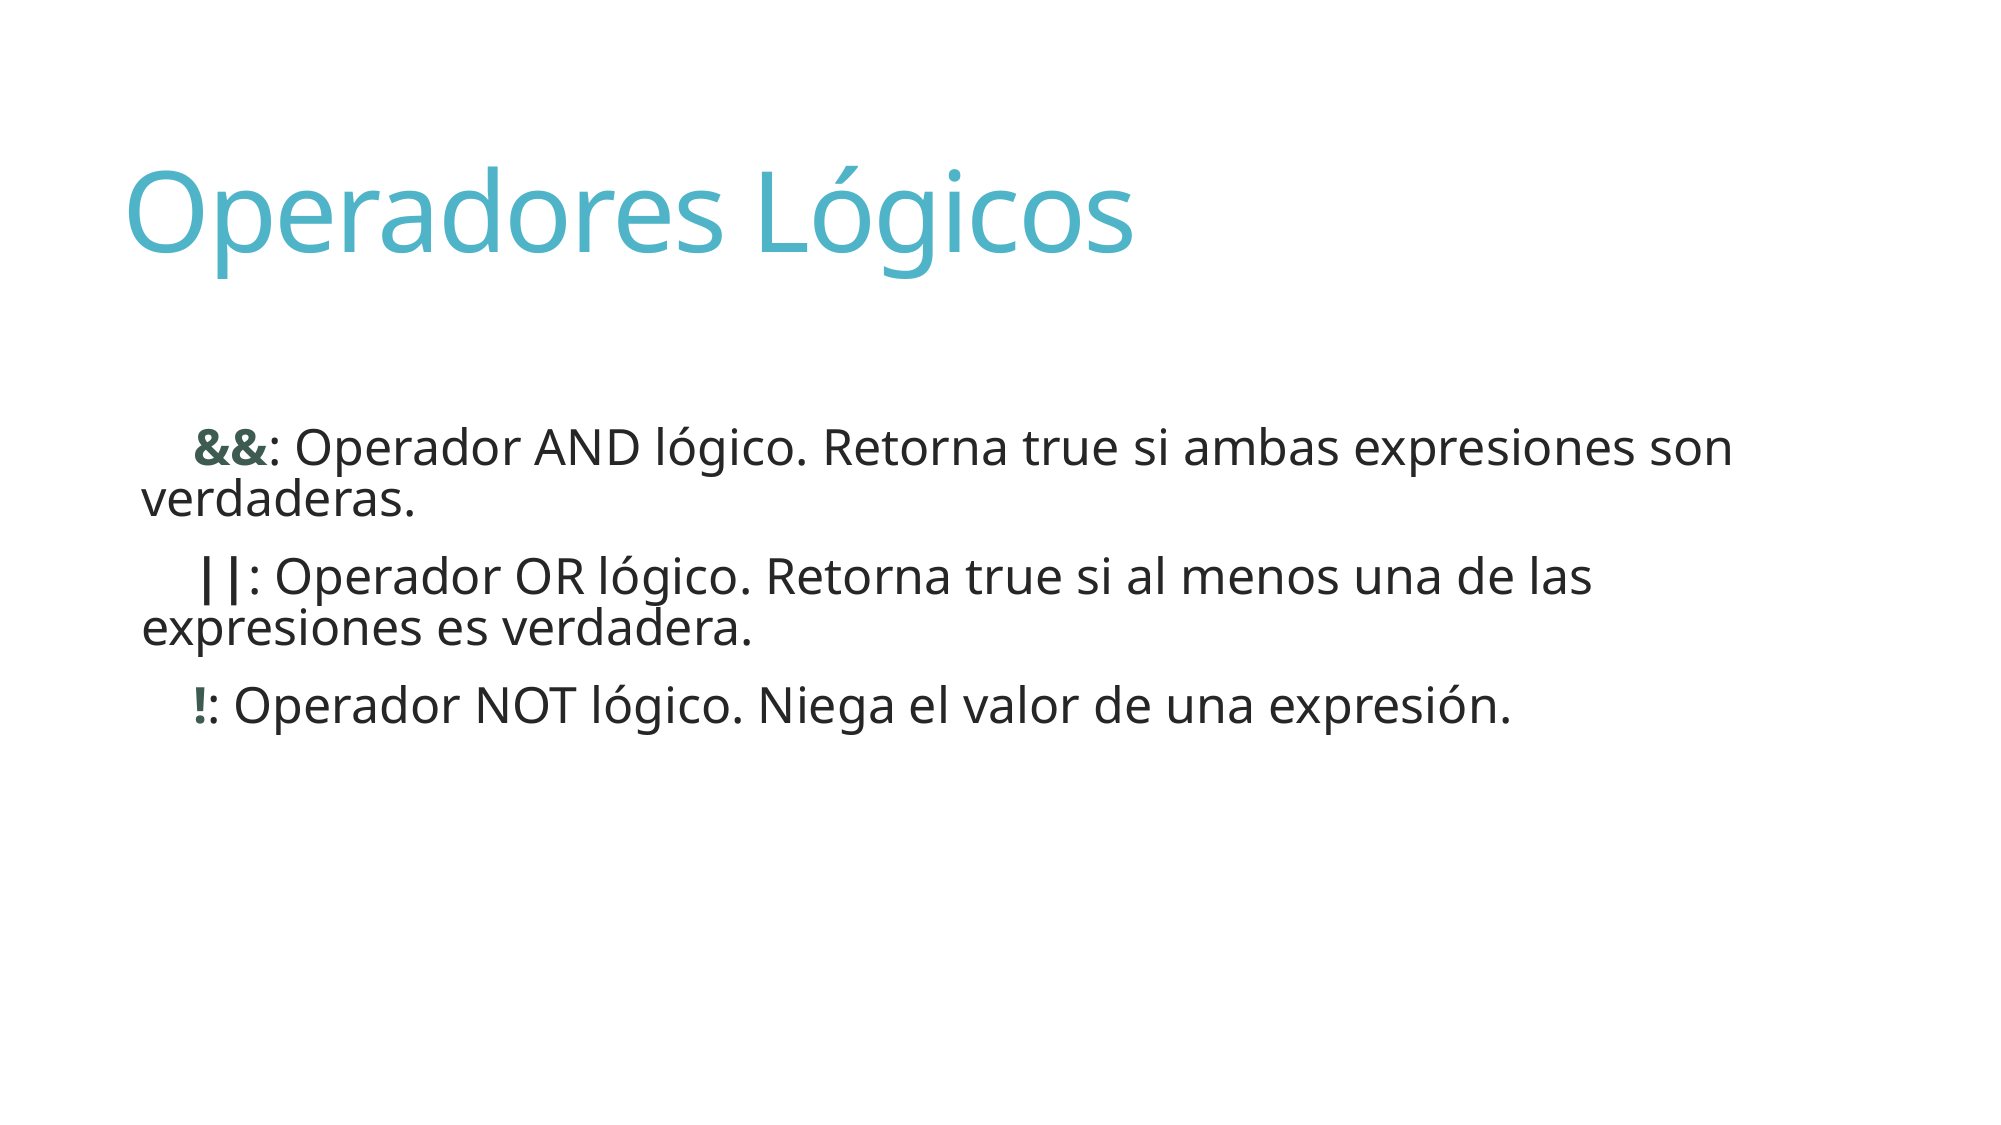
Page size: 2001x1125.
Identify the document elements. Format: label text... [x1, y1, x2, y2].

title Operadores Lógicos [107, 81, 1875, 354]
list &&: Operador AND lógico. Retorna true si ambas expresiones son verdaderas. ||: Operador OR lógico. Retorna true si al menos una de las expresiones es verdadera. !: Operador NOT lógico. Niega el valor de una expresión. [111, 329, 1876, 948]
